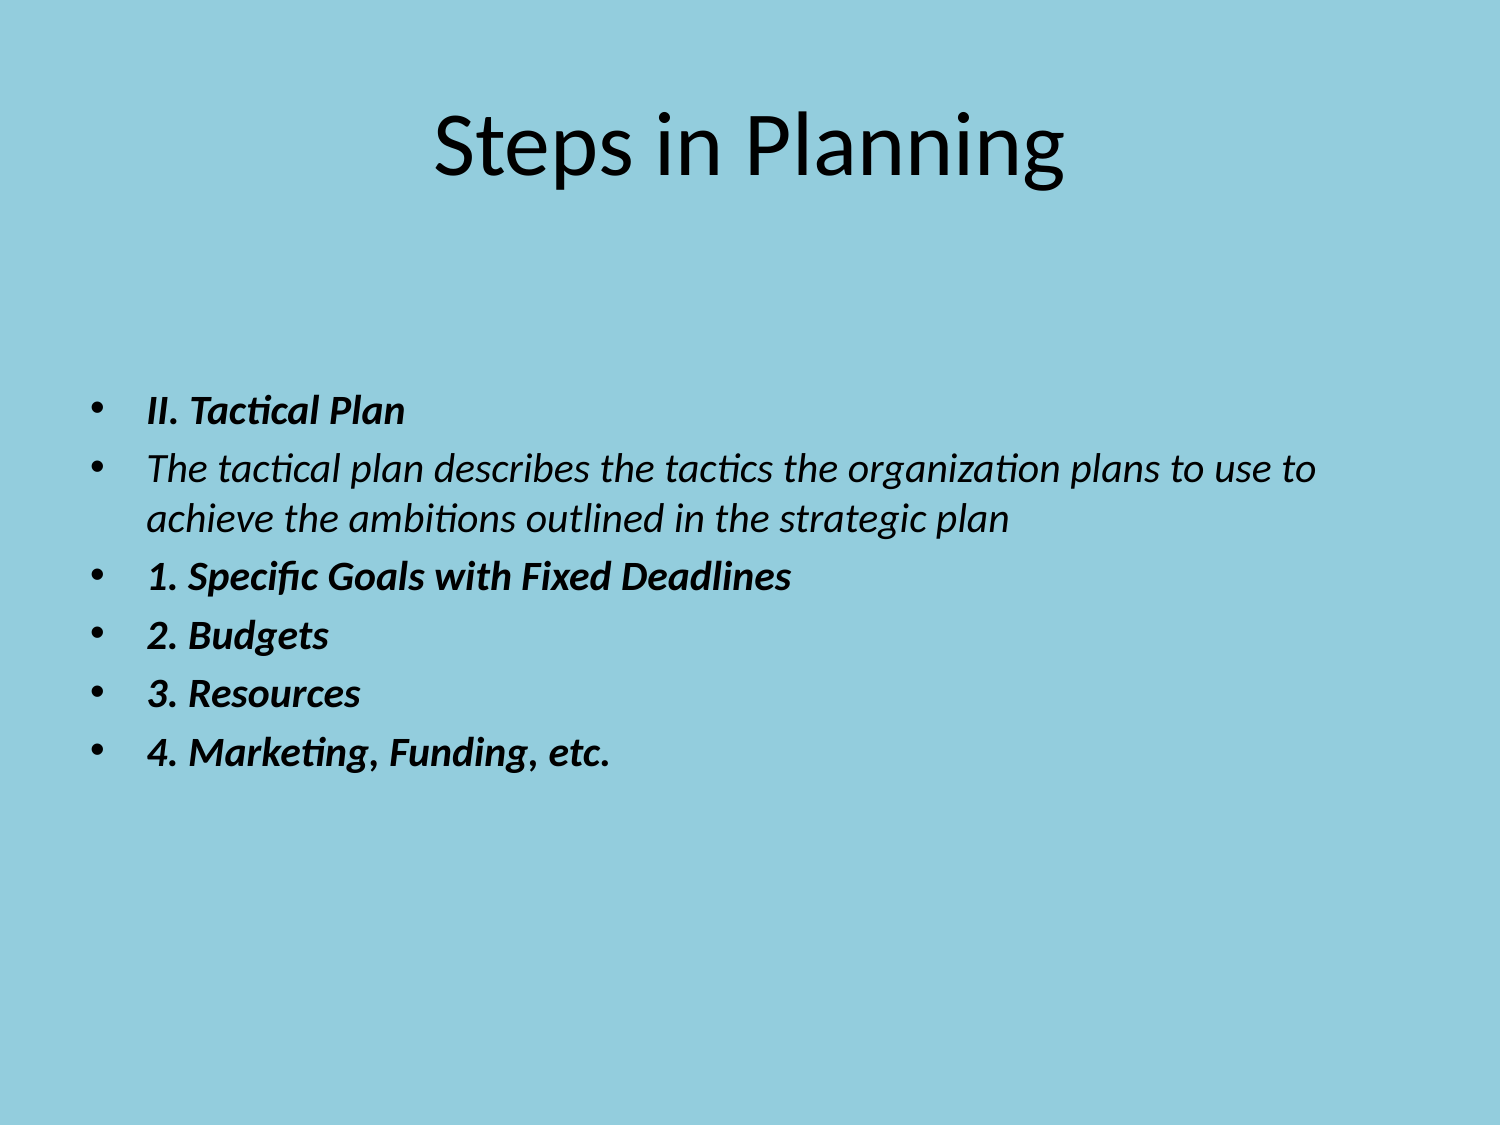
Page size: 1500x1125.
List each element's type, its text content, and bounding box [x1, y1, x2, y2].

list II. Tactical Plan The tactical plan describes the tactics the organization plans to use to achieve the ambitions outlined in the strategic plan 1. Specific Goals with Fixed Deadlines 2. Budgets 3. Resources 4. Marketing, Funding, etc. [75, 375, 1425, 1005]
title Steps in Planning [75, 45, 1425, 233]
